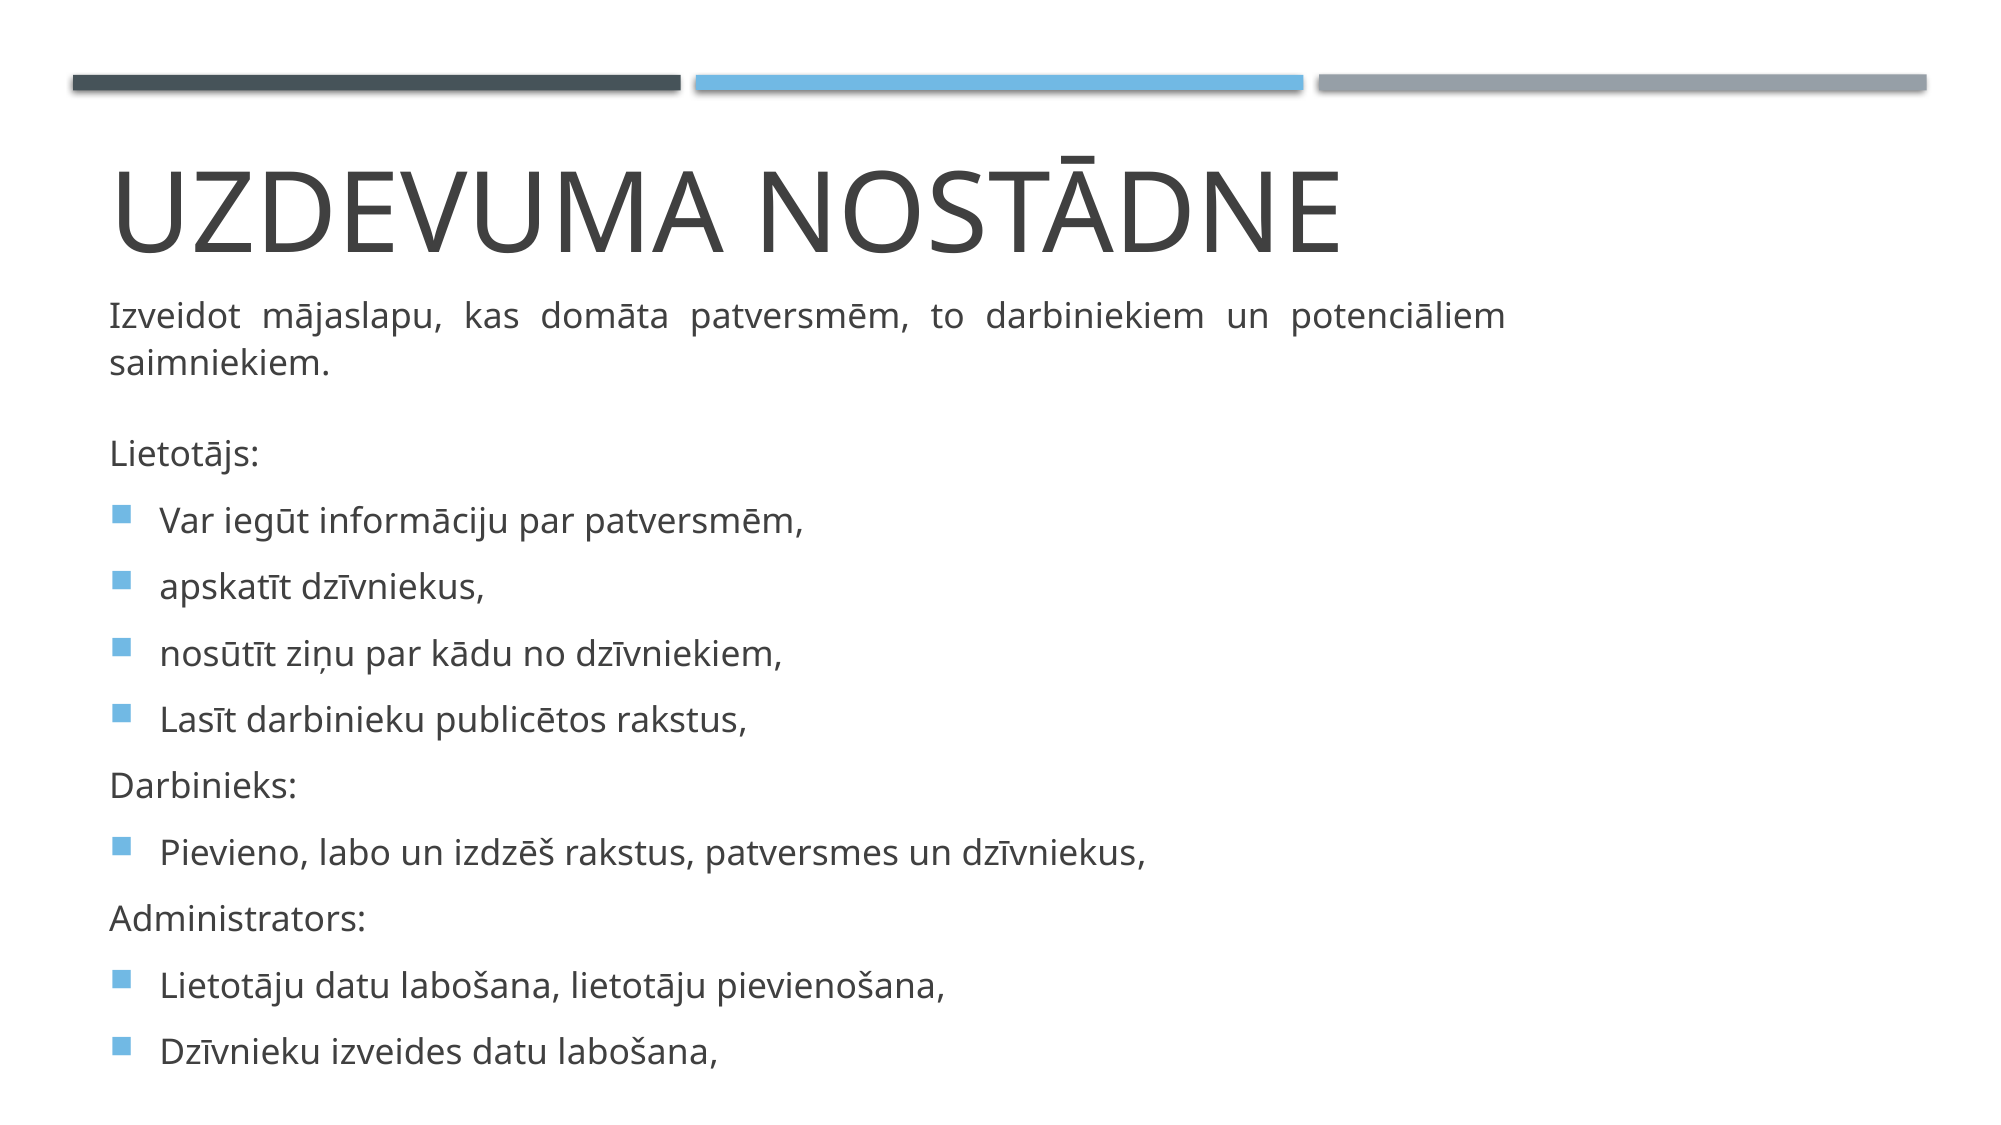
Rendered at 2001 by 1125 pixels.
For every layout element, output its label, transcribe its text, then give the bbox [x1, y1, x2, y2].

title Uzdevuma nostādne [94, 87, 1904, 283]
list Izveidot mājaslapu, kas domāta patversmēm, to darbiniekiem un potenciāliem saimniekiem. Lietotājs: Var iegūt informāciju par patversmēm, apskatīt dzīvniekus, nosūtīt ziņu par kādu no dzīvniekiem, Lasīt darbinieku publicētos rakstus, Darbinieks: Pievieno, labo un izdzēš rakstus, patversmes un dzīvniekus, Administrators: Lietotāju datu labošana, lietotāju pievienošana, Dzīvnieku izveides datu labošana, [94, 283, 1523, 1125]
